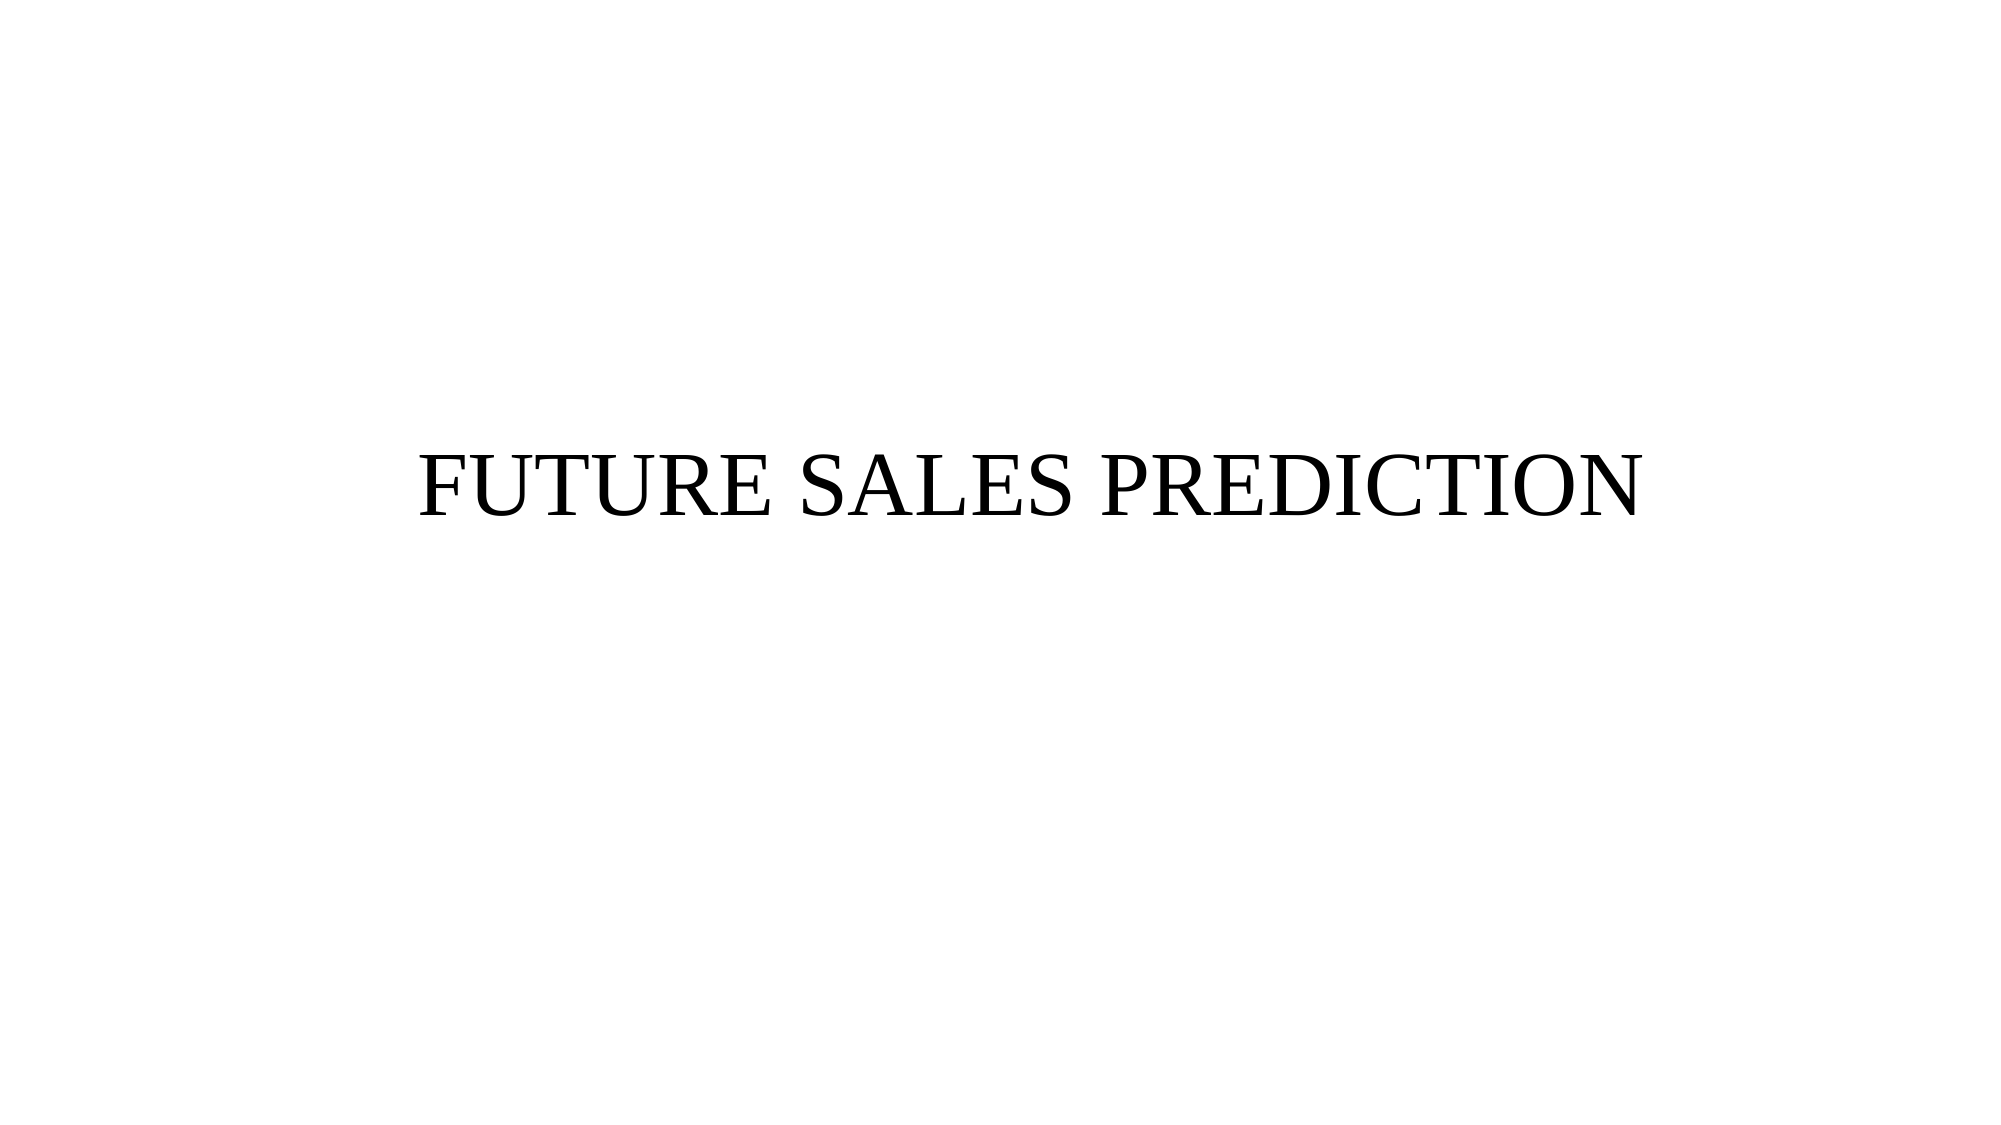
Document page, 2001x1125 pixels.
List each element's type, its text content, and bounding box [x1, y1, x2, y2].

title FUTURE SALES PREDICTION [187, 249, 1877, 832]
